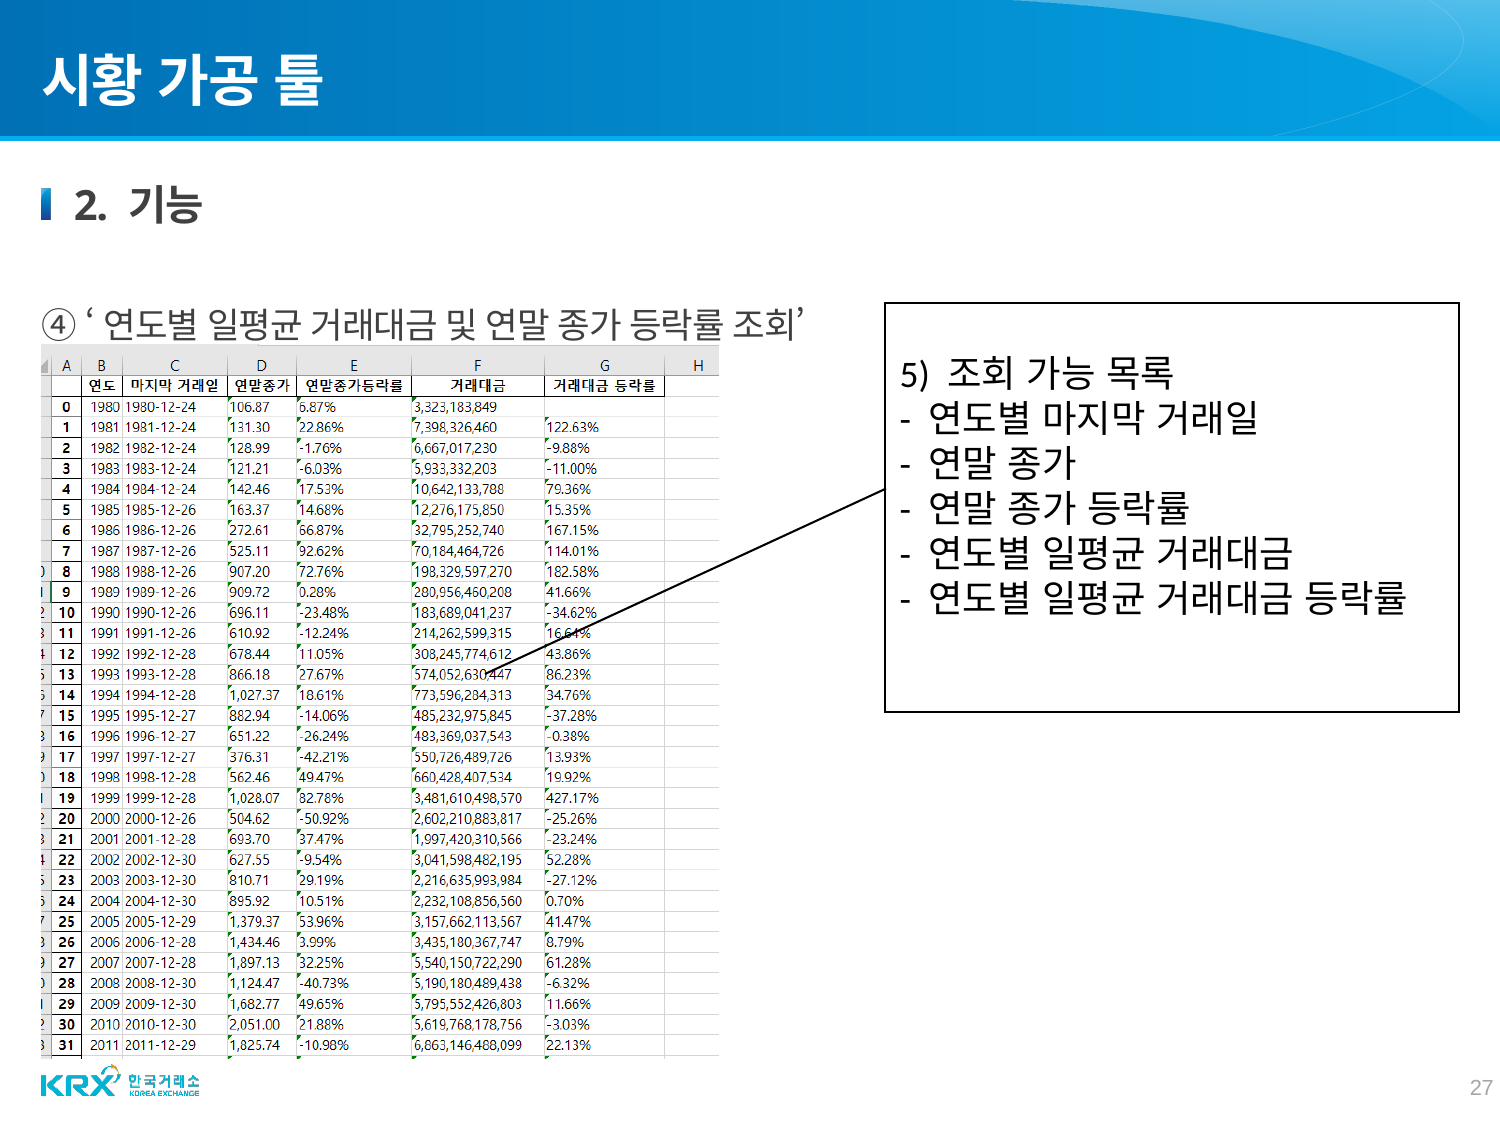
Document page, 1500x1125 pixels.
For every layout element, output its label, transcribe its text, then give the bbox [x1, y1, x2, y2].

list 시황 가공 툴 [0, 0, 1500, 139]
picture [41, 344, 719, 1059]
list 2. 기능 [41, 178, 1459, 285]
text_box 5) 조회 가능 목록 - 연도별 마지막 거래일 - 연말 종가 - 연말 종가 등락률 - 연도별 일평균 거래대금 - 연도별 일평균 거래대금 등락률 [719, 302, 1460, 713]
picture [41, 187, 51, 194]
picture [41, 1064, 199, 1096]
picture [41, 201, 51, 220]
list ④ ‘연도별 일평균 거래대금 및 연말 종가 등락률 조회’ [41, 302, 884, 345]
